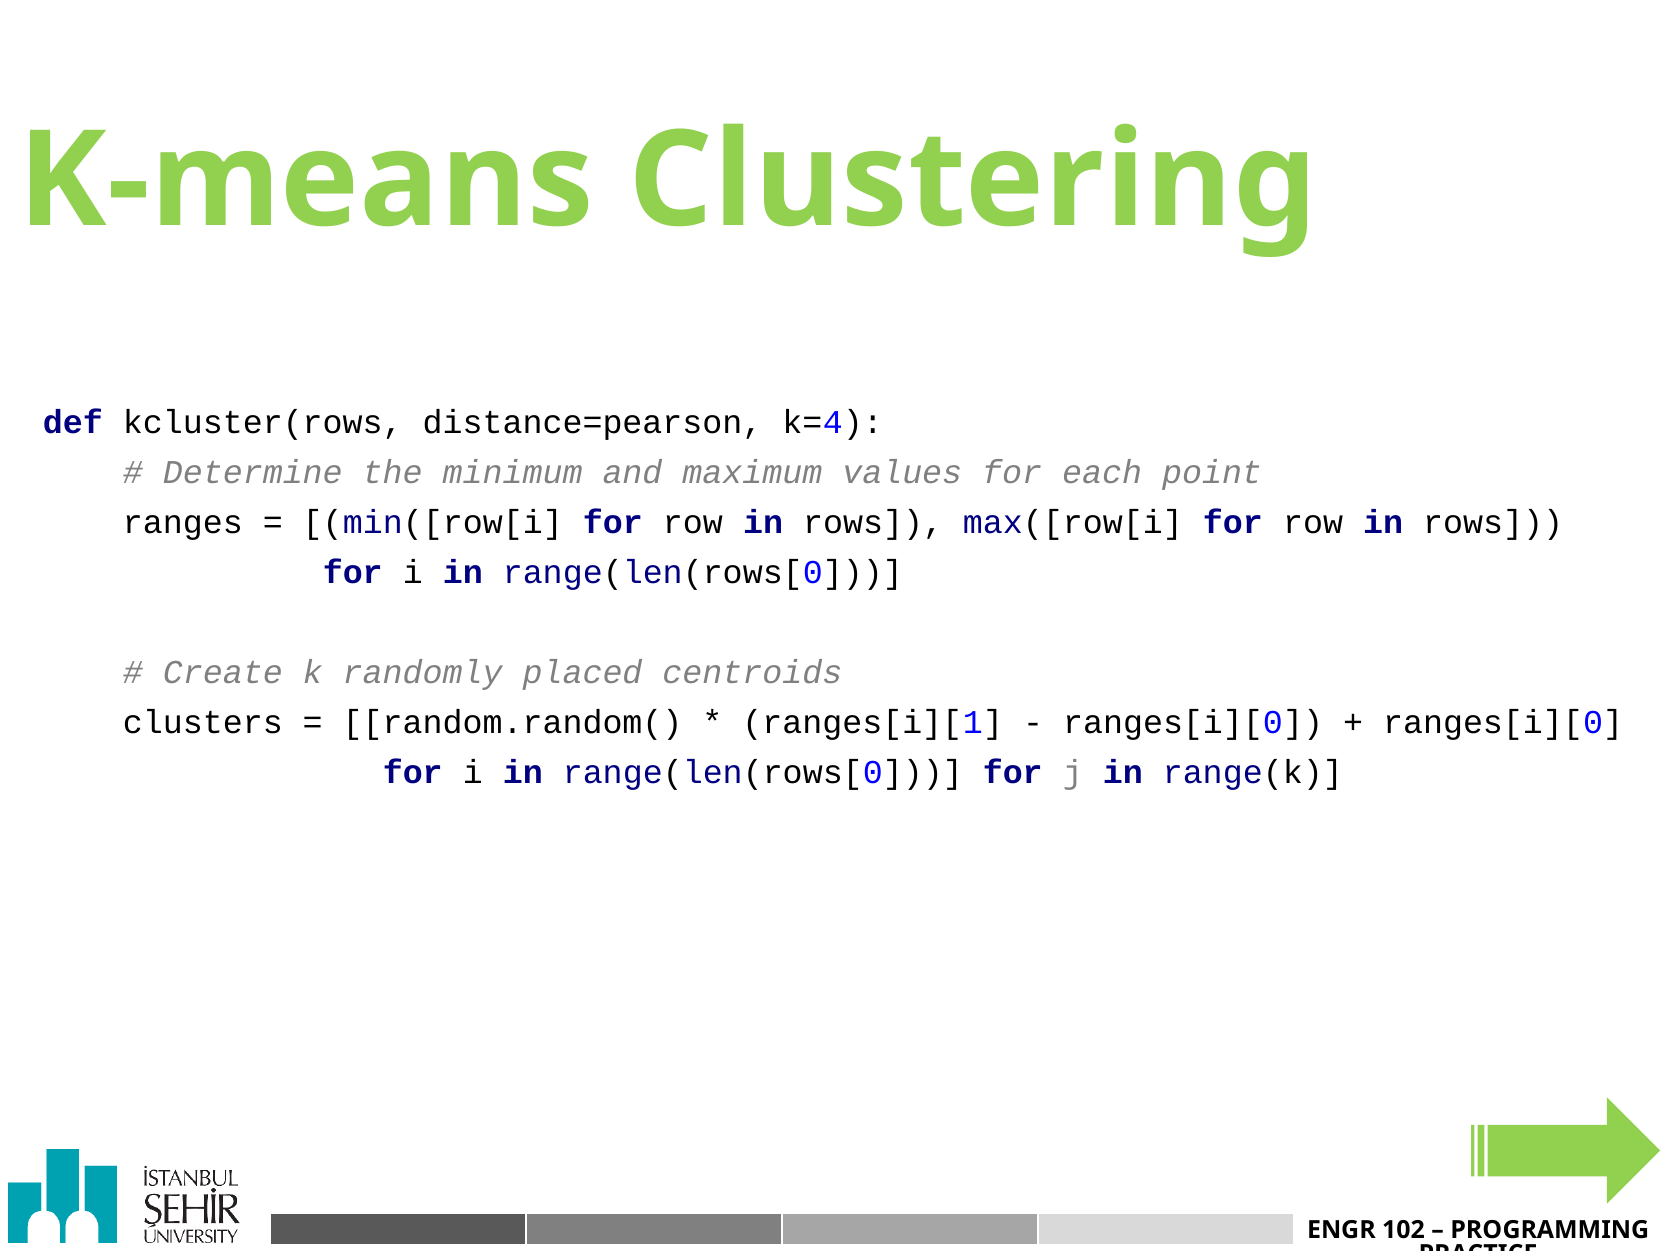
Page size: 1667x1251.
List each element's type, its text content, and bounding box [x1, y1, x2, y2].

text_box [1487, 1097, 1661, 1204]
text_box [1477, 1124, 1485, 1177]
text_box def kcluster(rows, distance=pearson, k=4): # Determine the minimum and maximum values for each point ranges = [(min([row[i] for row in rows]), max([row[i] for row in rows])) for i in range(len(rows[0]))] # Create k randomly placed centroids clusters = [[random.random() * (ranges[i][1] - ranges[i][0]) + ranges[i][0] for i in range(len(rows[0]))] for j in range(k)] [28, 382, 1639, 848]
picture [8, 1149, 240, 1243]
text_box [1471, 1124, 1475, 1177]
text_box K-means Clustering [12, 85, 1492, 258]
